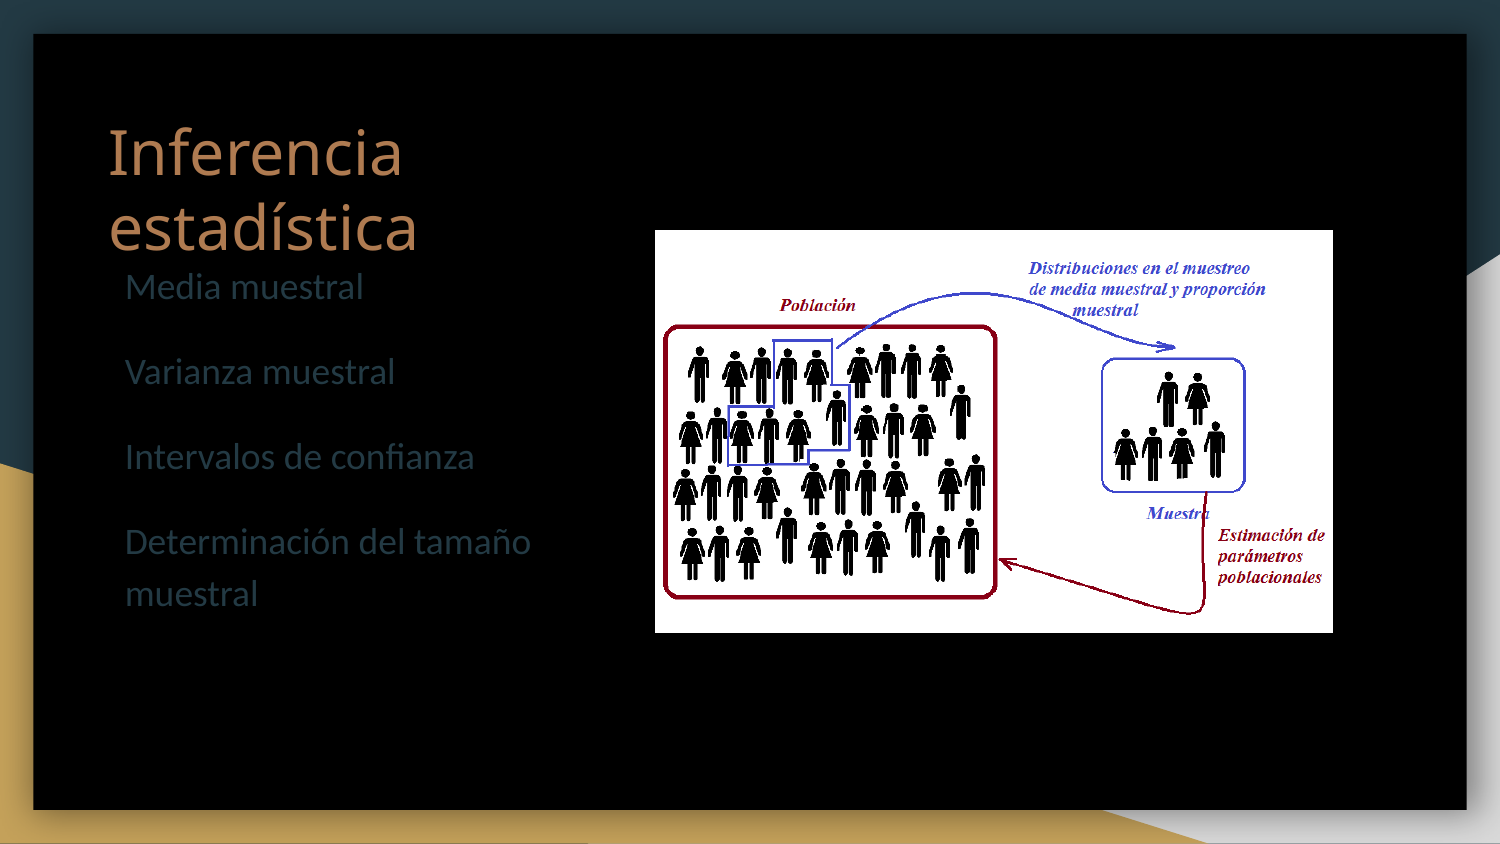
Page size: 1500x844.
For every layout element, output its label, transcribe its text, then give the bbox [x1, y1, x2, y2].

text_box Media muestral Varianza muestral Intervalos de confianza Determinación del tamaño muestral [109, 240, 643, 776]
text_box Inferencia estadística [93, 98, 710, 213]
picture [642, 218, 1346, 633]
